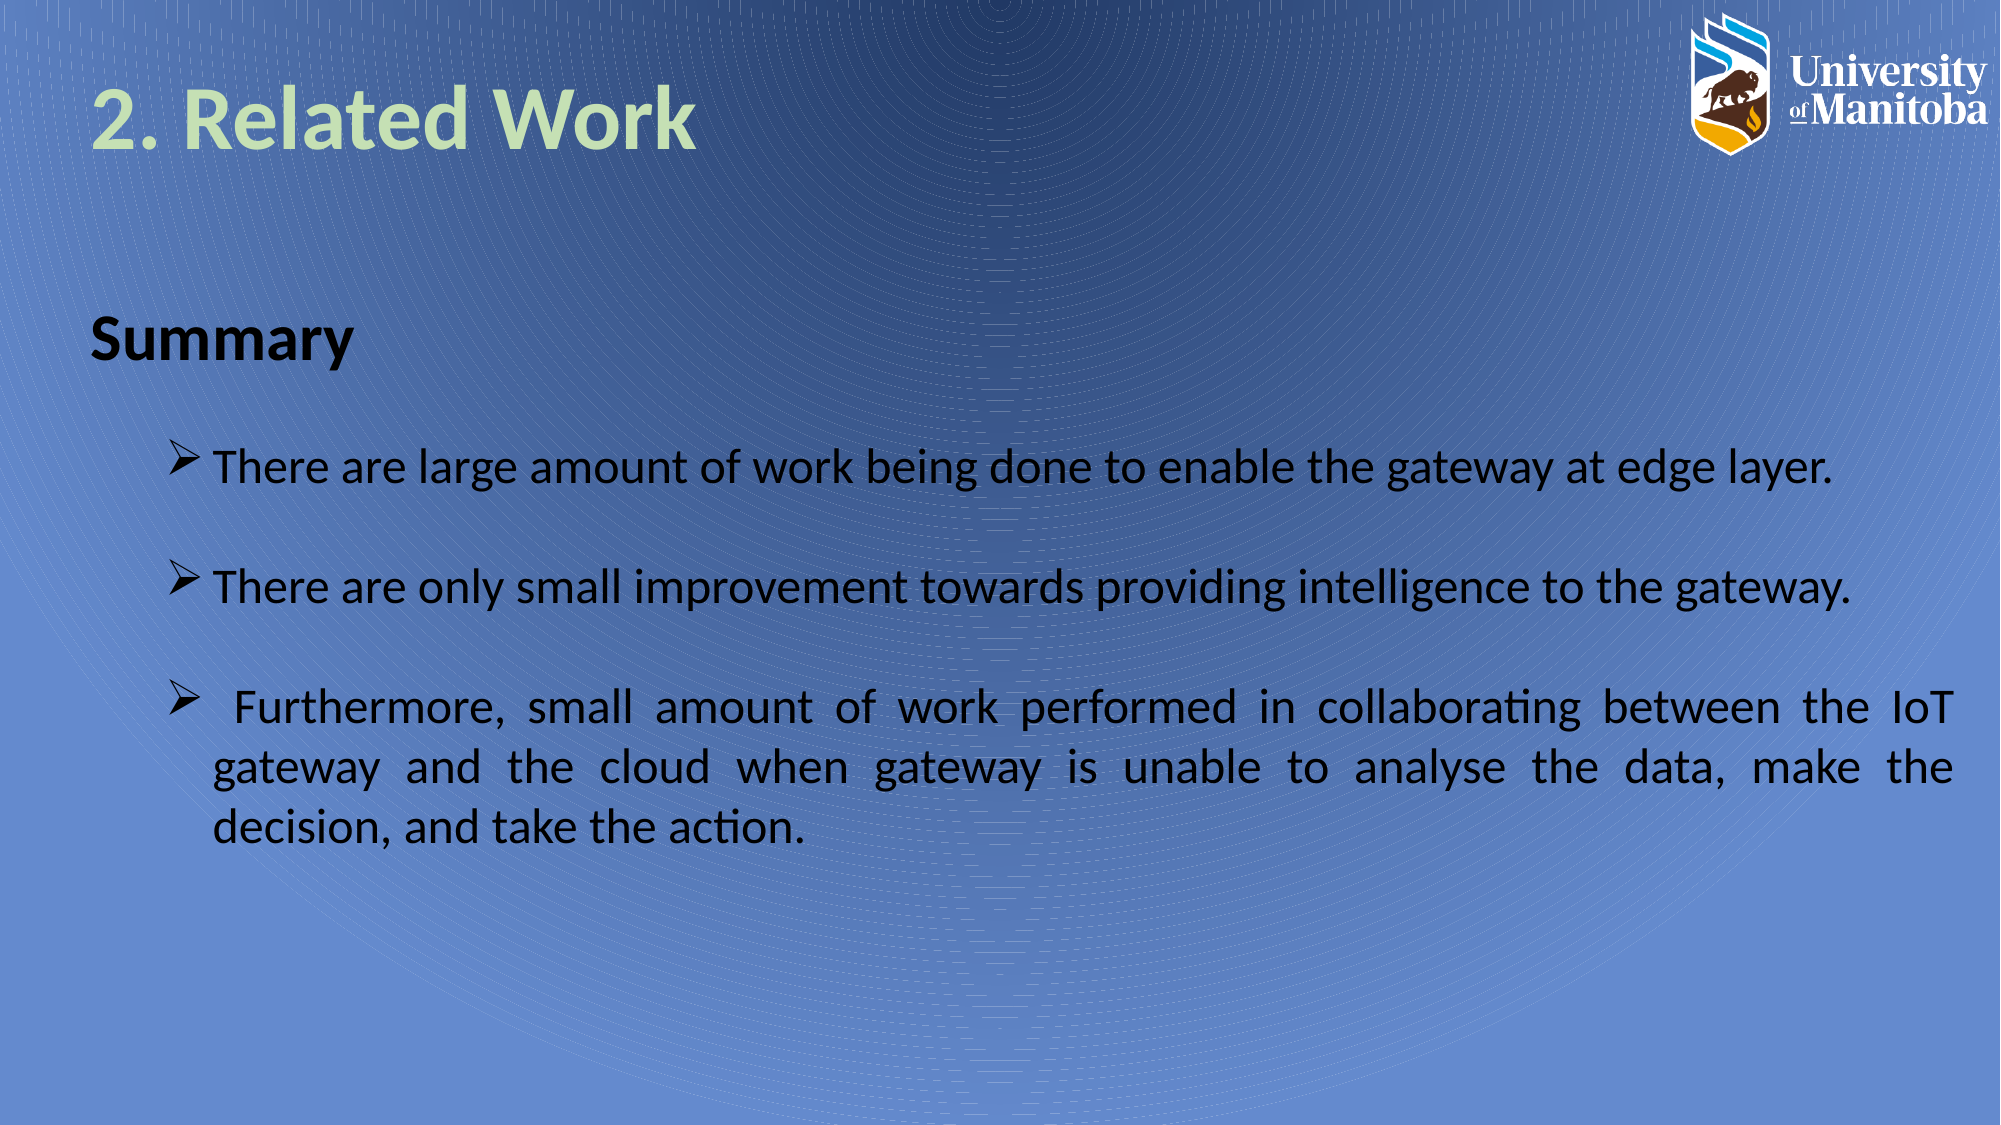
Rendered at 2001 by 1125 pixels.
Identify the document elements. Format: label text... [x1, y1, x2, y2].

picture [1690, 12, 1988, 156]
text_box Summary There are large amount of work being done to enable the gateway at edge layer. There are only small improvement towards providing intelligence to the gateway. Furthermore, small amount of work performed in collaborating between the IoT gateway and the cloud when gateway is unable to analyse the data, make the decision, and take the action. [76, 286, 1970, 861]
text_box 2. Related Work [76, 50, 867, 175]
